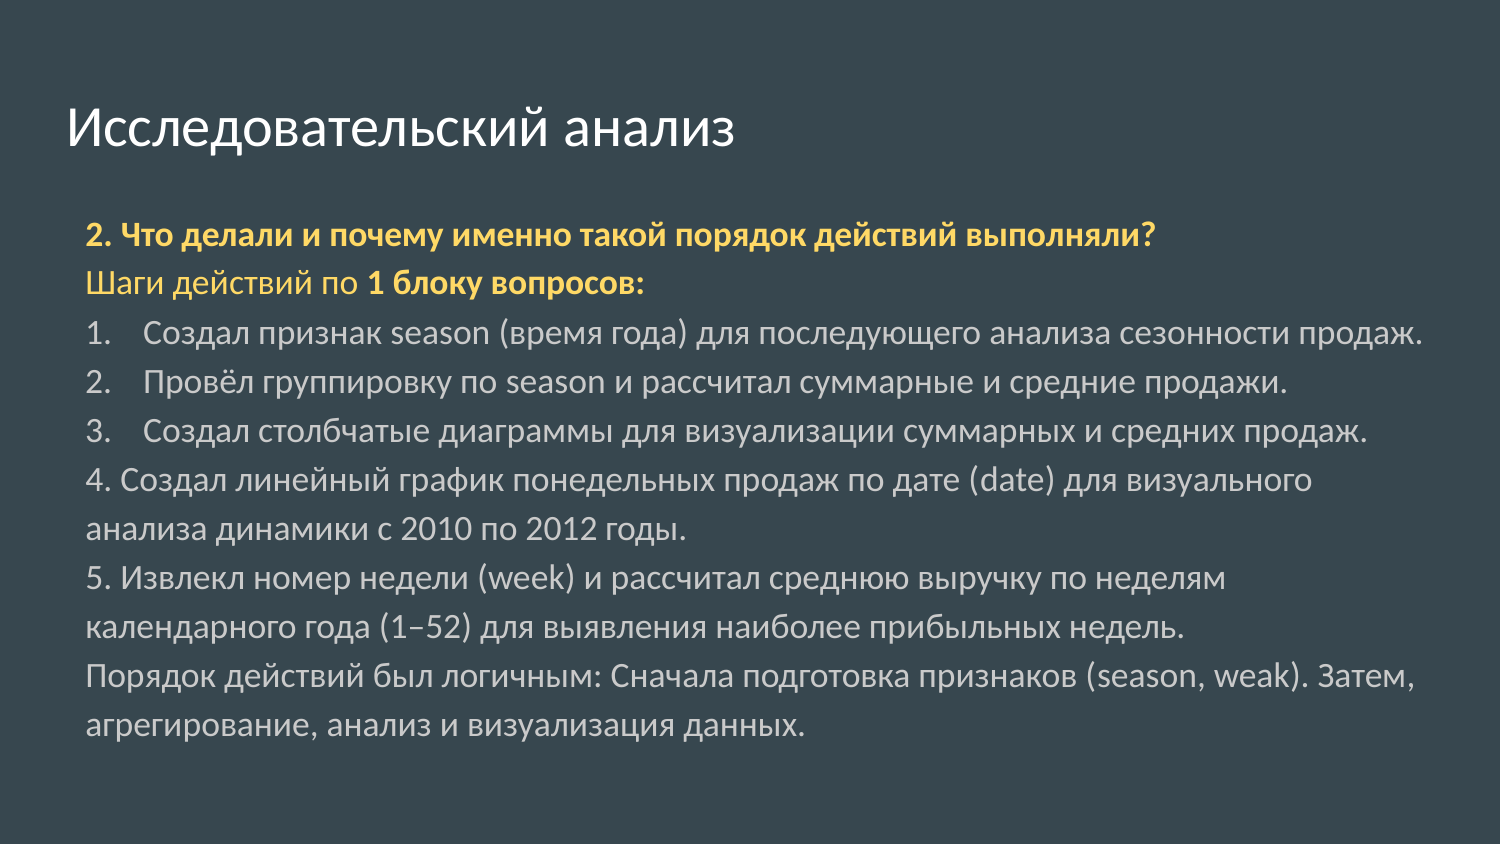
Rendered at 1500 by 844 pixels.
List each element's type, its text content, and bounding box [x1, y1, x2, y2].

title Исследовательский анализ [51, 72, 1449, 167]
list 2. Что делали и почему именно такой порядок действий выполняли? Шаги действий по 1 блоку вопросов: Создал признак season (время года) для последующего анализа сезонности продаж. Провёл группировку по season и рассчитал суммарные и средние продажи. Создал столбчатые диаграммы для визуализации суммарных и средних продаж. 4. Создал линейный график понедельных продаж по дате (date) для визуального анализа динамики с 2010 по 2012 годы. 5. Извлекл номер недели (week) и рассчитал среднюю выручку по неделям календарного года (1–52) для выявления наиболее прибыльных недель. Порядок действий был логичным: Сначала подготовка признаков (season, weak). Затем, агрегирование, анализ и визуализация данных. [51, 189, 1449, 828]
